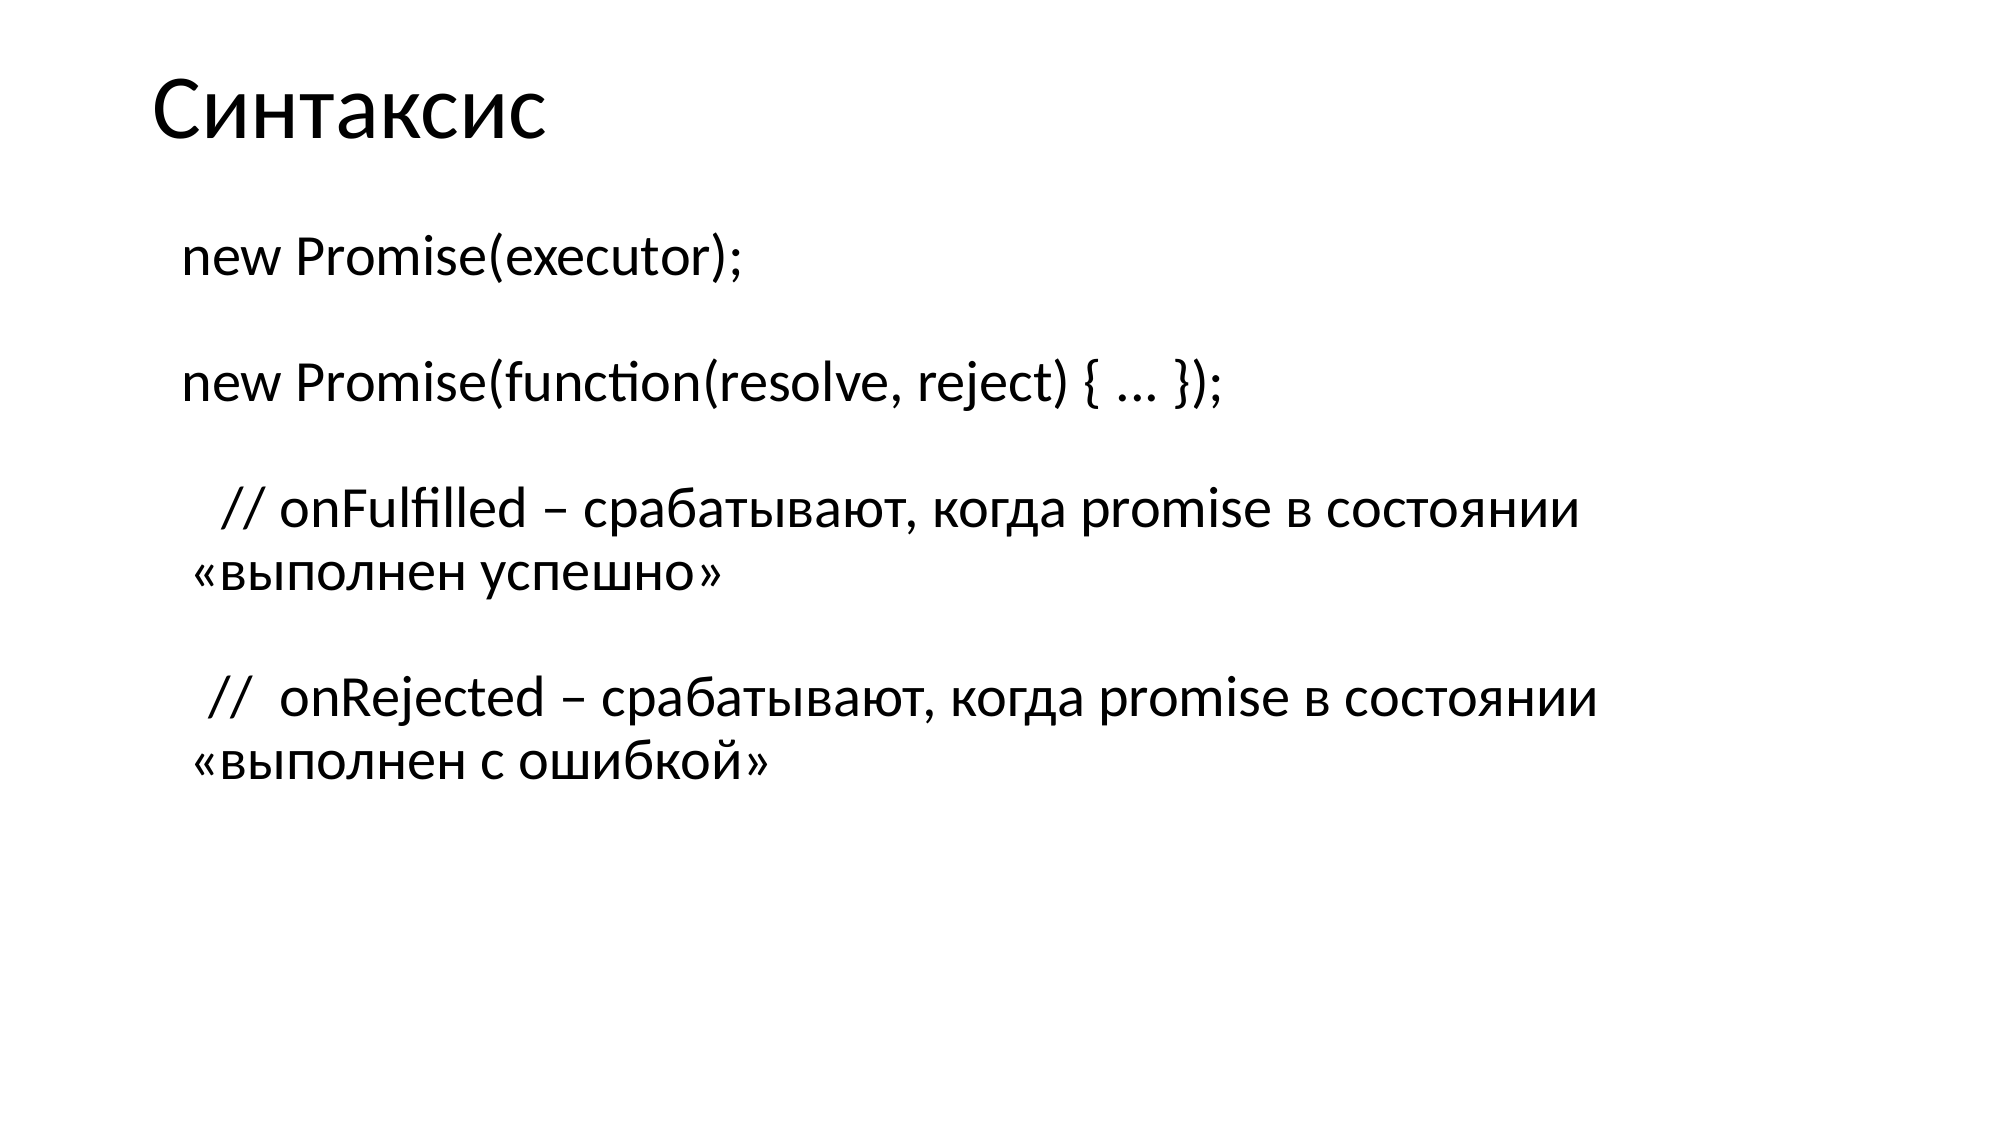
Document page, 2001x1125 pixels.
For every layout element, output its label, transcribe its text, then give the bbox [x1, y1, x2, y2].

title Синтаксис [137, 0, 1863, 217]
list new Promise(executor); new Promise(function(resolve, reject) { ... }); // onFulfilled – срабатывают, когда promise в состоянии «выполнен успешно» // onRejected – срабатывают, когда promise в состоянии «выполнен с ошибкой» [137, 217, 1863, 932]
